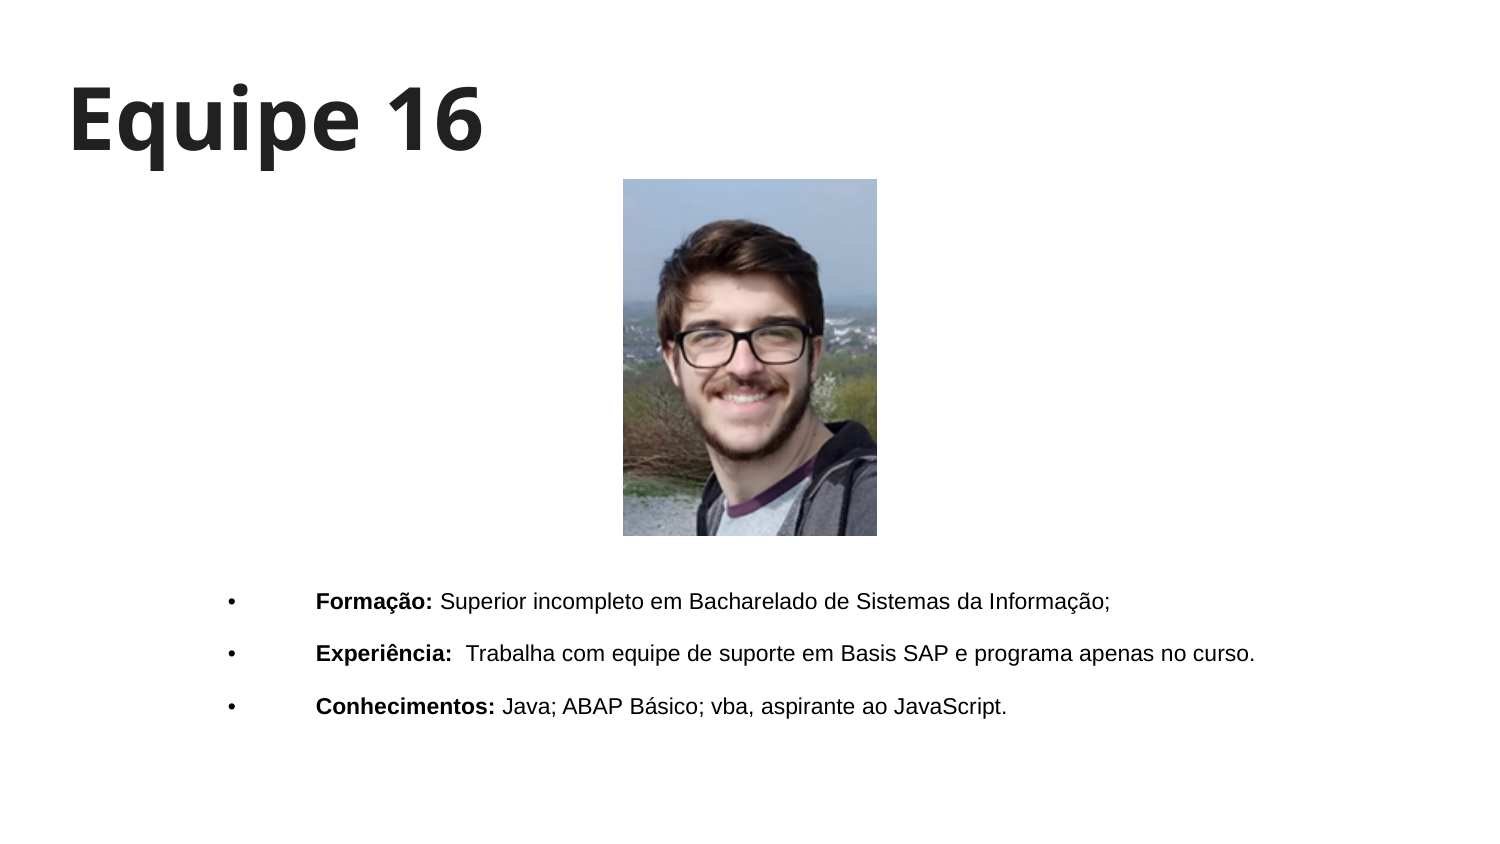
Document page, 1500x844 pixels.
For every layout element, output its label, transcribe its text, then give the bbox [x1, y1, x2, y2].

title Equipe 16 [51, 48, 1449, 180]
list • Formação: Superior incompleto em Bacharelado de Sistemas da Informação; • Experiência: Trabalha com equipe de suporte em Basis SAP e programa apenas no curso. • Conhecimentos: Java; ABAP Básico; vba, aspirante ao JavaScript. [212, 567, 1288, 777]
picture [623, 179, 877, 536]
